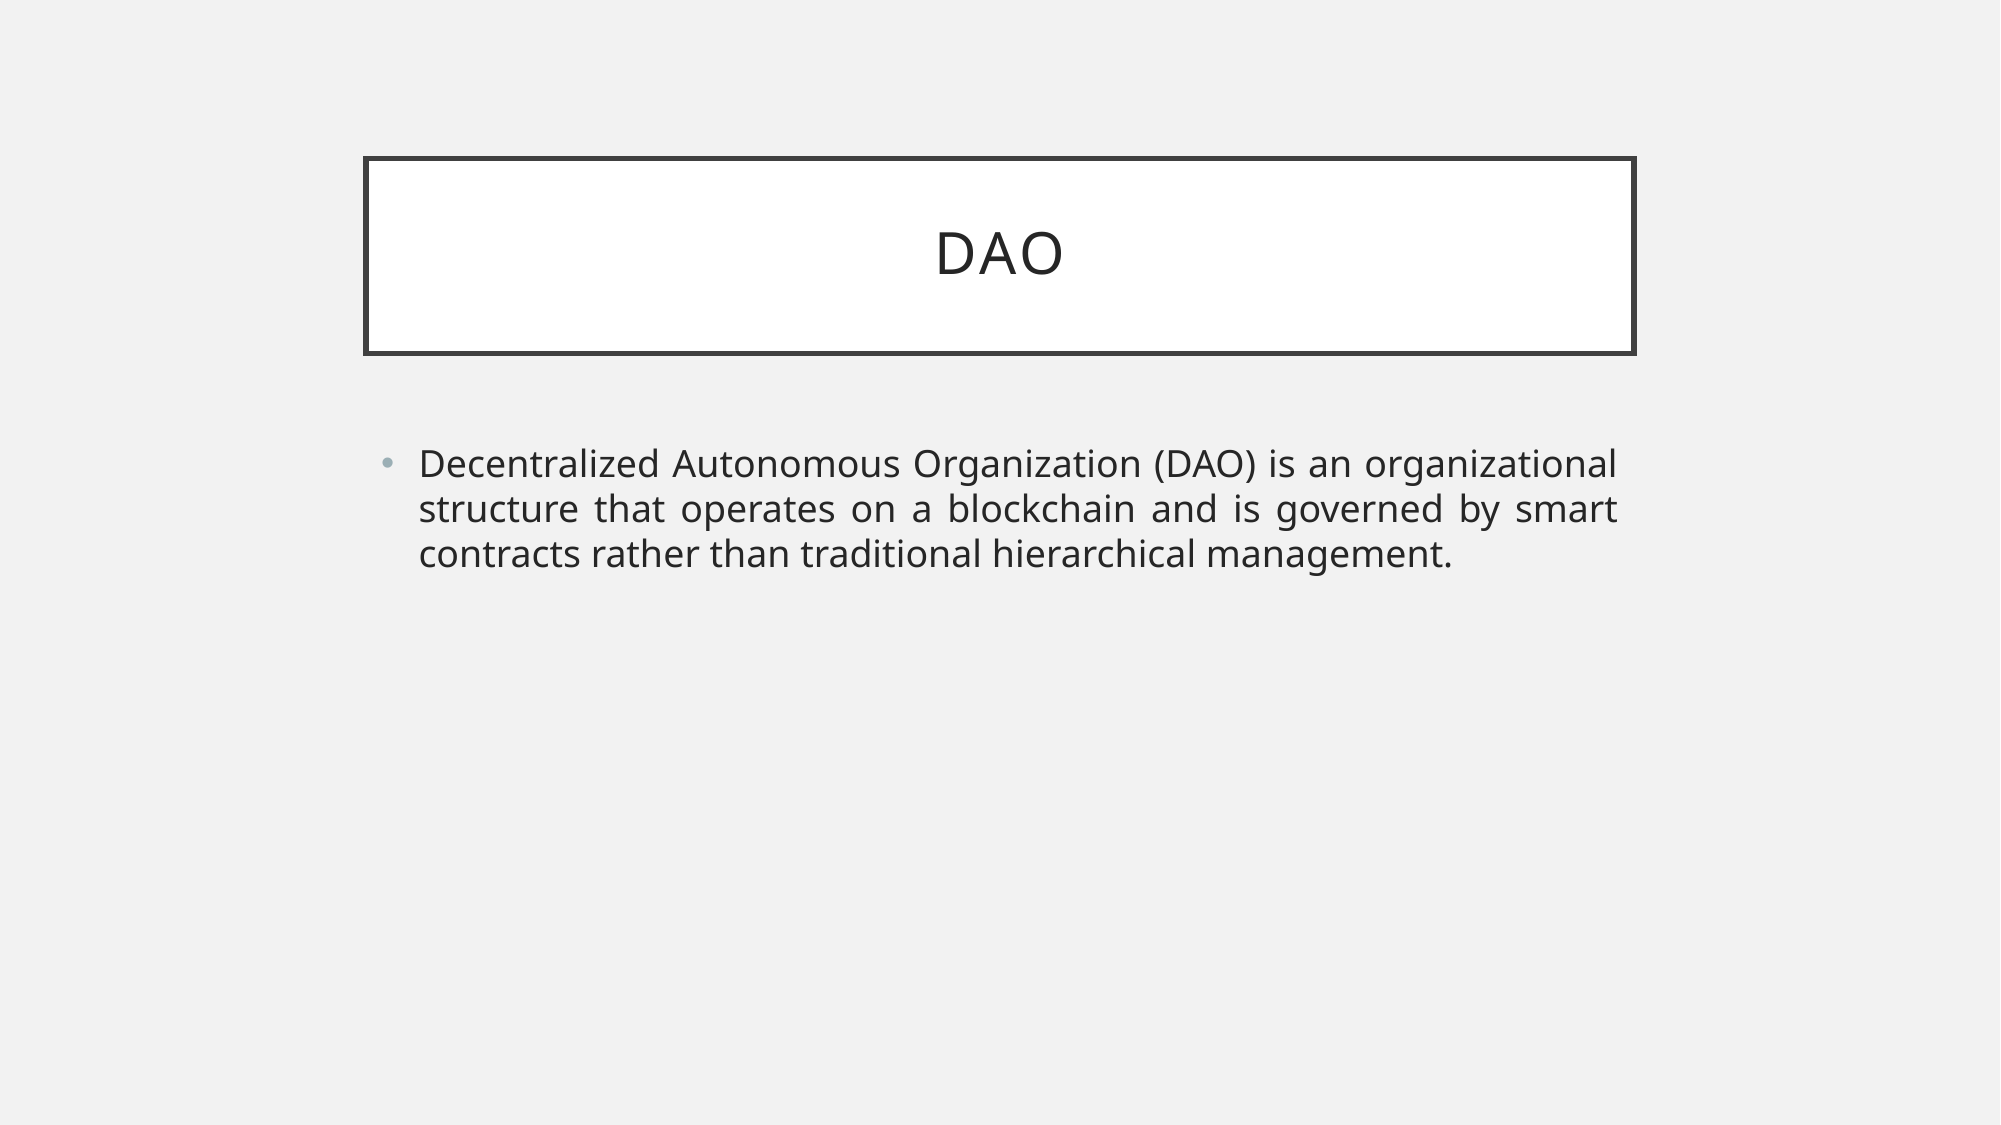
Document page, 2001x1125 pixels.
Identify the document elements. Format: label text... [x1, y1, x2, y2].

title DAO [363, 156, 1637, 356]
list Decentralized Autonomous Organization (DAO) is an organizational structure that operates on a blockchain and is governed by smart contracts rather than traditional hierarchical management. [366, 432, 1634, 942]
